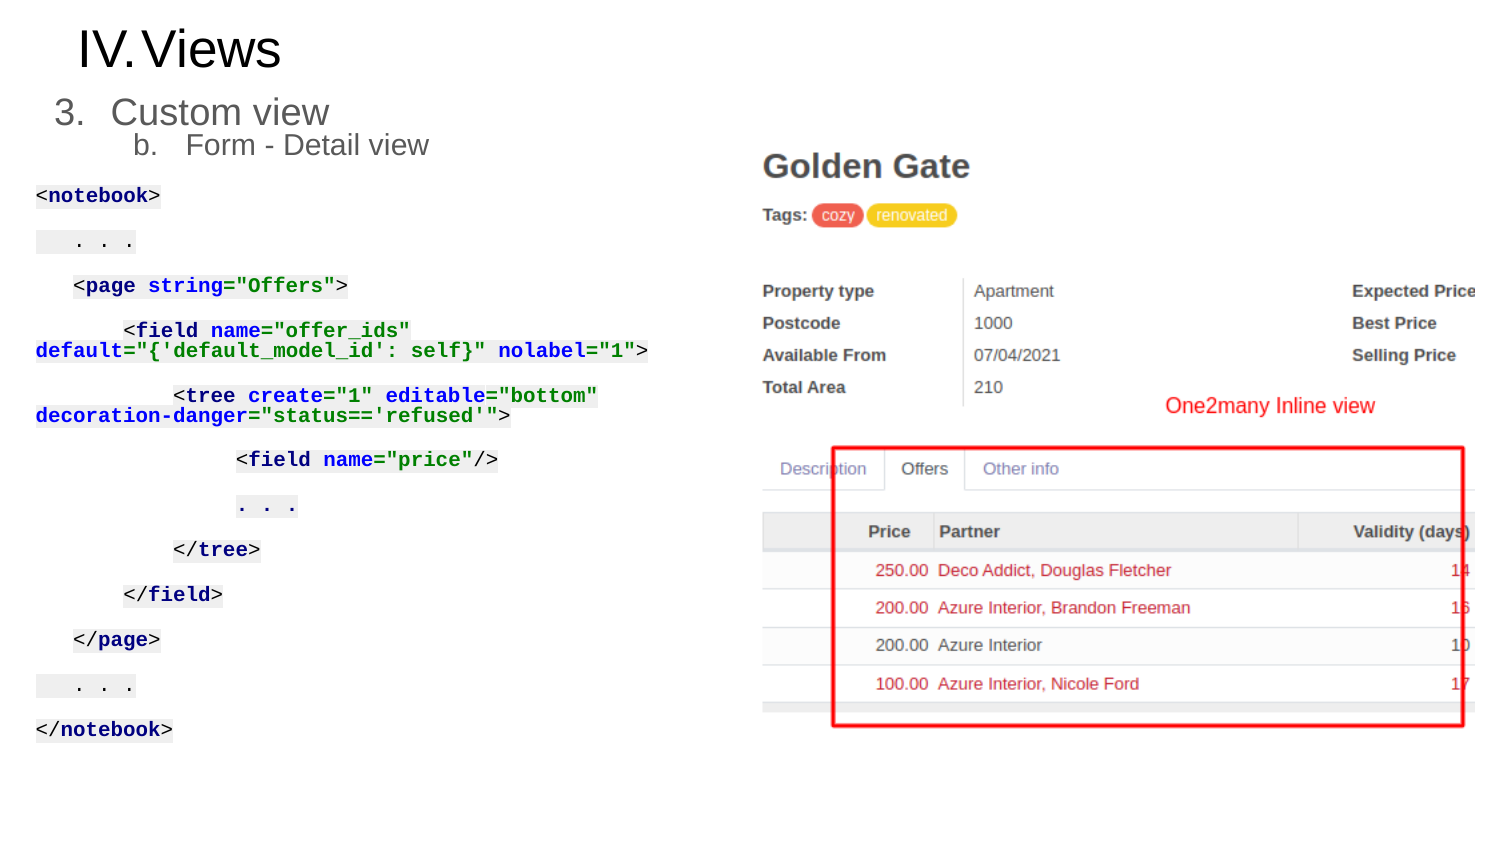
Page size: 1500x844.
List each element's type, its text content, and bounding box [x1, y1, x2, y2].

title Views [51, 0, 1449, 94]
picture [744, 118, 1476, 786]
list Custom view Form - Detail view <notebook> . . . <page string="Offers"> <field name="offer_ids" default="{'default_model_id': self}" nolabel="1"> <tree create="1" editable="bottom" decoration-danger="status=='refused'"> <field name="price"/> . . . </tree> </field> </page> . . . </notebook> [20, 80, 720, 844]
